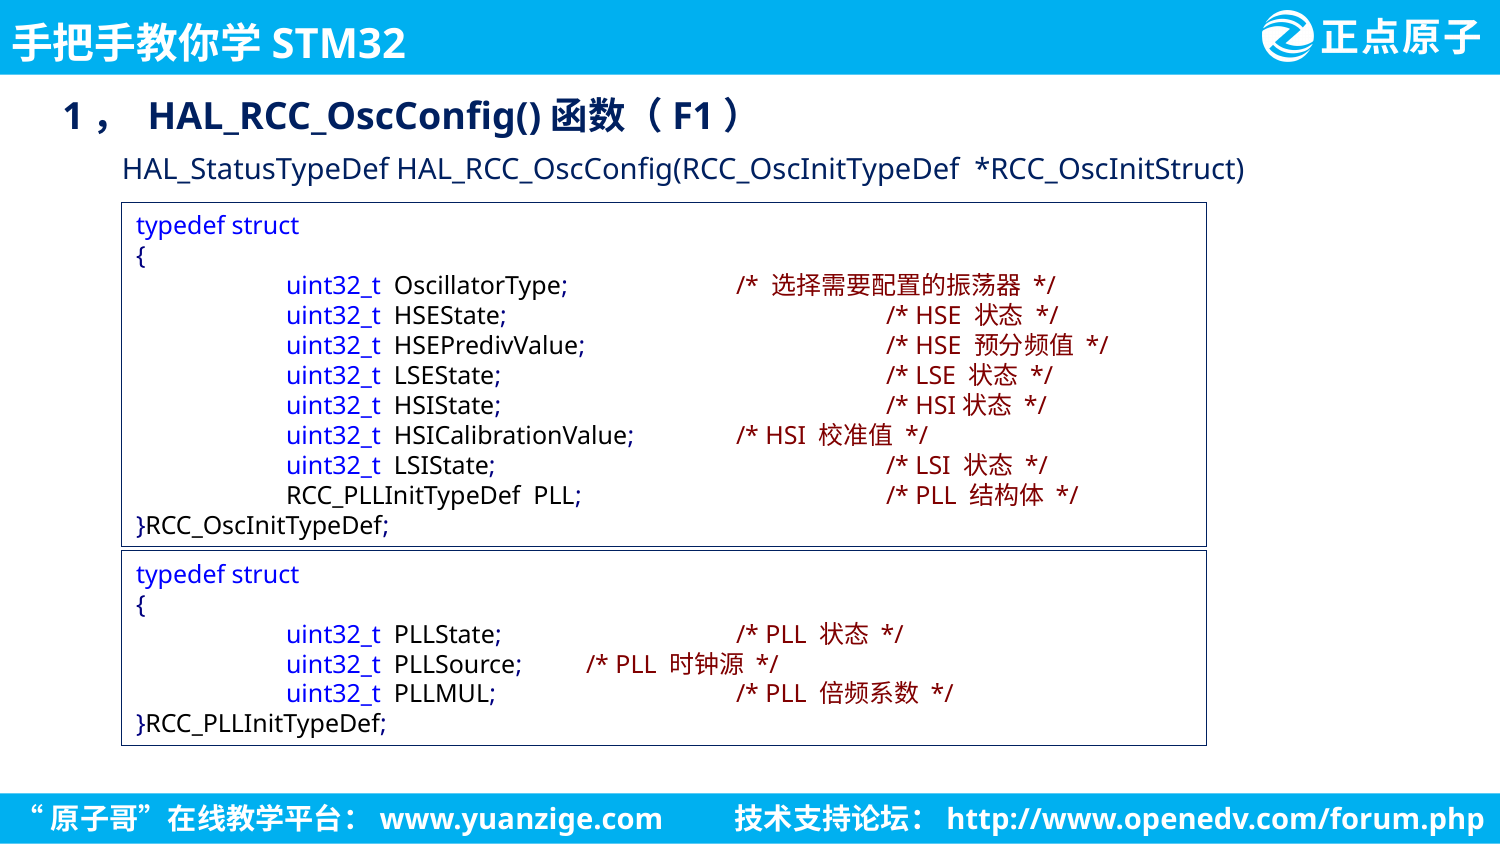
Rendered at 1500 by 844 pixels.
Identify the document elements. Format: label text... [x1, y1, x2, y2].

text_box “原子哥”在线教学平台：www.yuanzige.com [0, 793, 544, 843]
text_box 手把手教你学STM32 [0, 0, 967, 75]
picture [1263, 27, 1307, 61]
picture [1404, 20, 1438, 54]
text_box 1， HAL_RCC_OscConfig()函数（F1） [54, 65, 841, 141]
picture [1391, 45, 1397, 53]
text_box HAL_StatusTypeDef HAL_RCC_OscConfig(RCC_OscInitTypeDef *RCC_OscInitStruct) [107, 143, 1261, 193]
picture [1431, 44, 1438, 52]
picture [1364, 45, 1370, 53]
picture [1267, 11, 1313, 45]
picture [1412, 44, 1418, 52]
text_box typedef struct { uint32_t OscillatorType; /* 选择需要配置的振荡器 */ uint32_t HSEState; /* HSE 状态 */ uint32_t HSEPredivValue; /* HSE 预分频值 */ uint32_t LSEState; /* LSE 状态 */ uint32_t HSIState; /* HSI状态 */ uint32_t HSICalibrationValue; /* HSI 校准值 */ uint32_t LSIState; /* LSI 状态 */ RCC_PLLInitTypeDef PLL; /* PLL 结构体 */ }RCC_OscInitTypeDef; [121, 202, 1207, 547]
picture [1445, 21, 1479, 54]
text_box 技术支持论坛：http://www.openedv.com/forum.php [544, 793, 1500, 843]
picture [1322, 21, 1357, 52]
picture [1367, 18, 1396, 42]
text_box [841, 0, 1500, 76]
text_box typedef struct { uint32_t PLLState; /* PLL 状态 */ uint32_t PLLSource; /* PLL 时钟源 */ uint32_t PLLMUL; /* PLL 倍频系数 */ }RCC_PLLInitTypeDef; [121, 550, 1207, 746]
